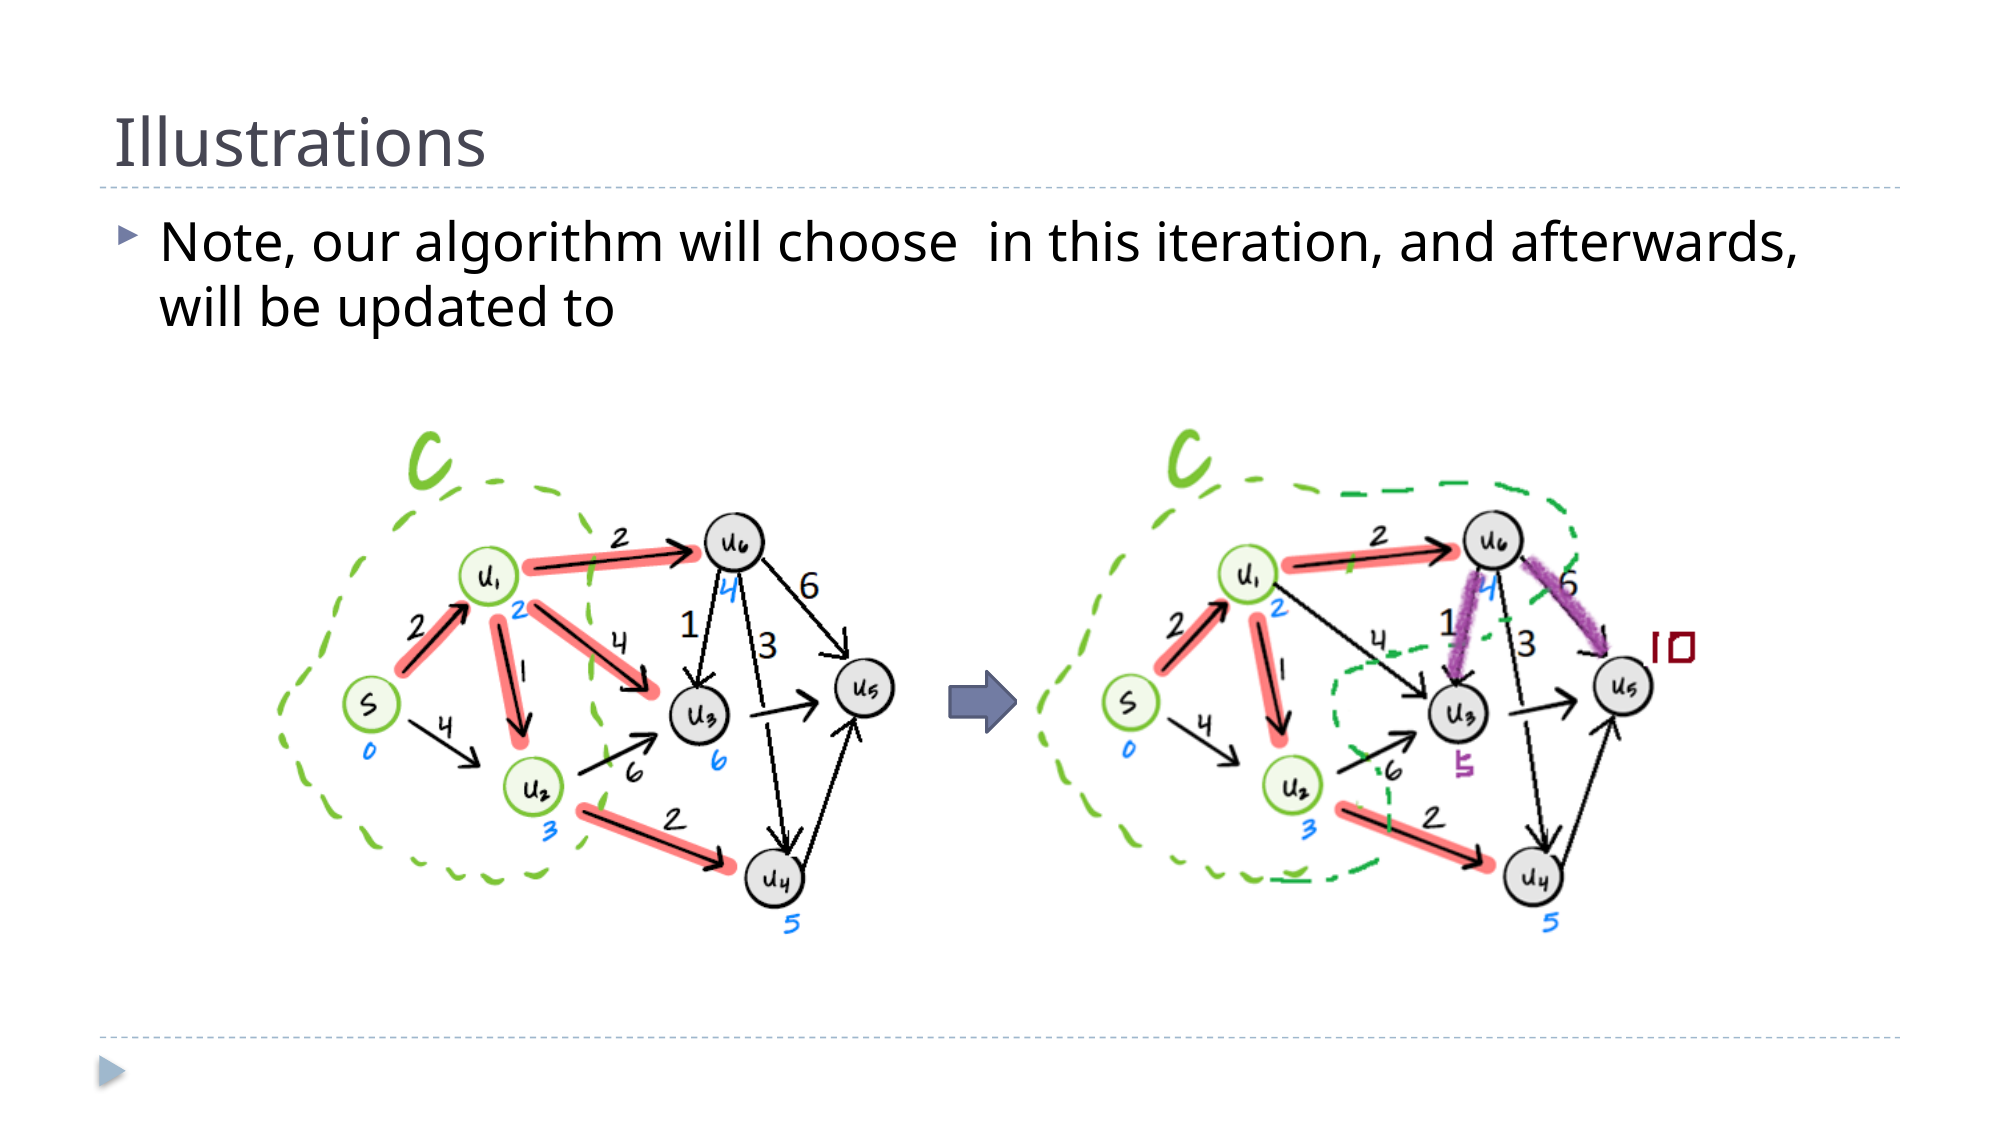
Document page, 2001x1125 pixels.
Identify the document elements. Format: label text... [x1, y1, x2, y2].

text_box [949, 416, 1715, 957]
picture [237, 414, 913, 951]
title Illustrations [99, 24, 1901, 188]
